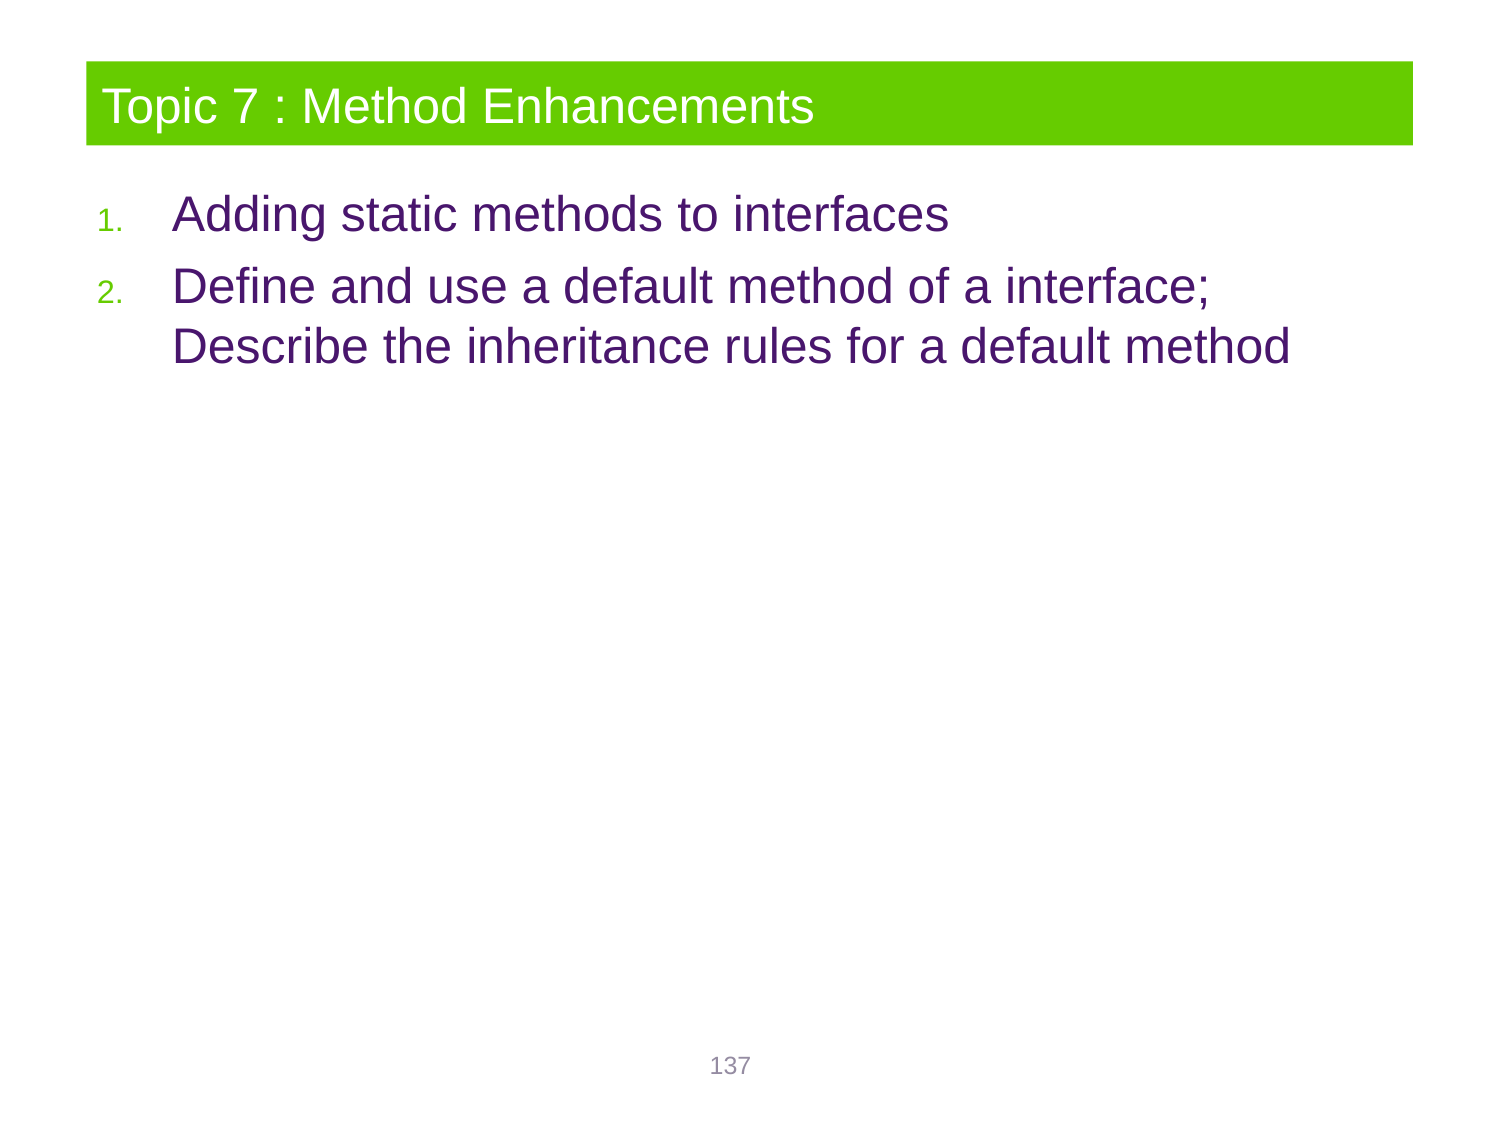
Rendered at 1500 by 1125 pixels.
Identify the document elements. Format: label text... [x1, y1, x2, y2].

title Topic 7 : Method Enhancements [85, 60, 1414, 146]
list Adding static methods to interfaces Define and use a default method of a interface; Describe the inheritance rules for a default method [82, 173, 1345, 974]
